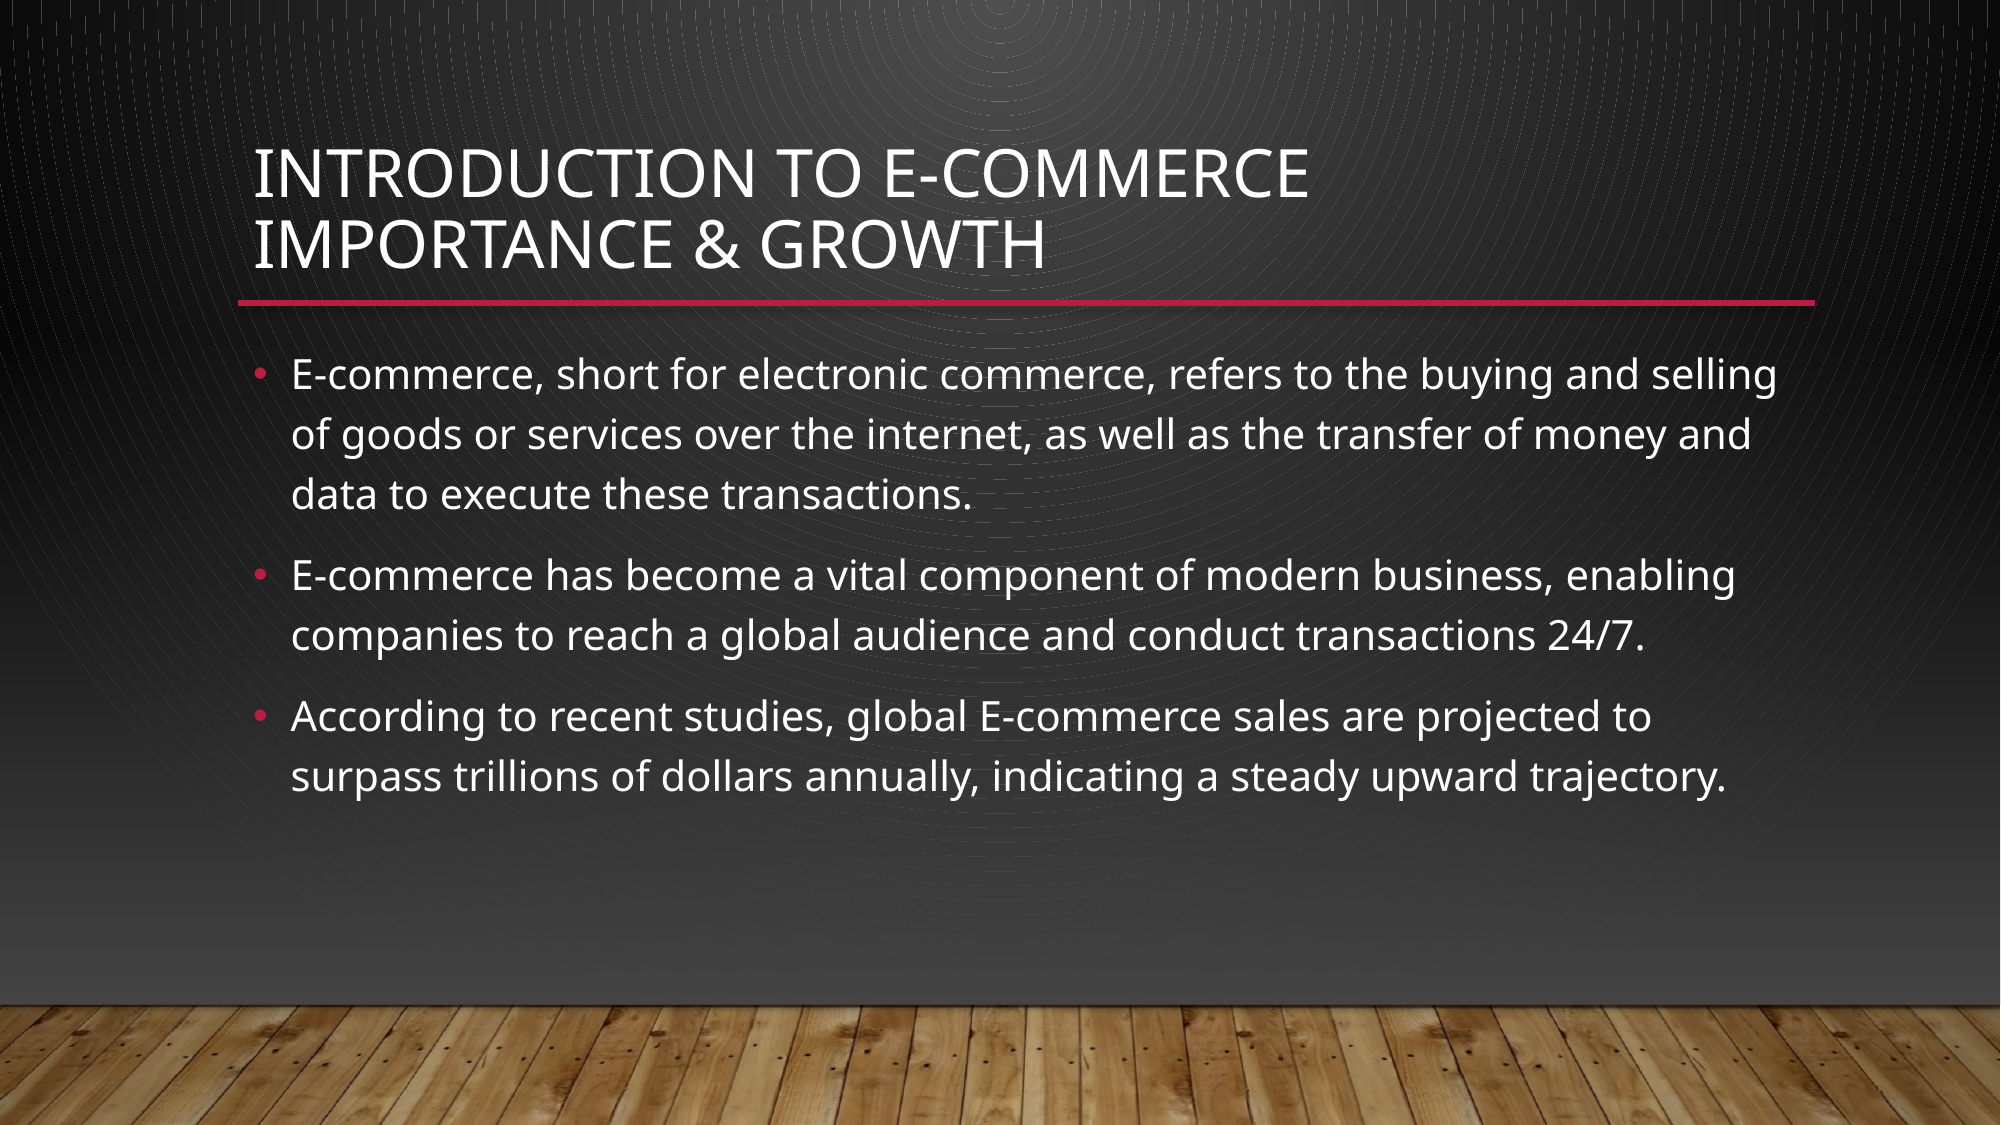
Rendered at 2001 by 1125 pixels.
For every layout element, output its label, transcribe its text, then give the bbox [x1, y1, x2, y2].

list E-commerce, short for electronic commerce, refers to the buying and selling of goods or services over the internet, as well as the transfer of money and data to execute these transactions. E-commerce has become a vital component of modern business, enabling companies to reach a global audience and conduct transactions 24/7. According to recent studies, global E-commerce sales are projected to surpass trillions of dollars annually, indicating a steady upward trajectory. [238, 330, 1814, 897]
title Introduction to e-commerce importance & growth [238, 131, 1814, 305]
picture [0, 1005, 2000, 1125]
